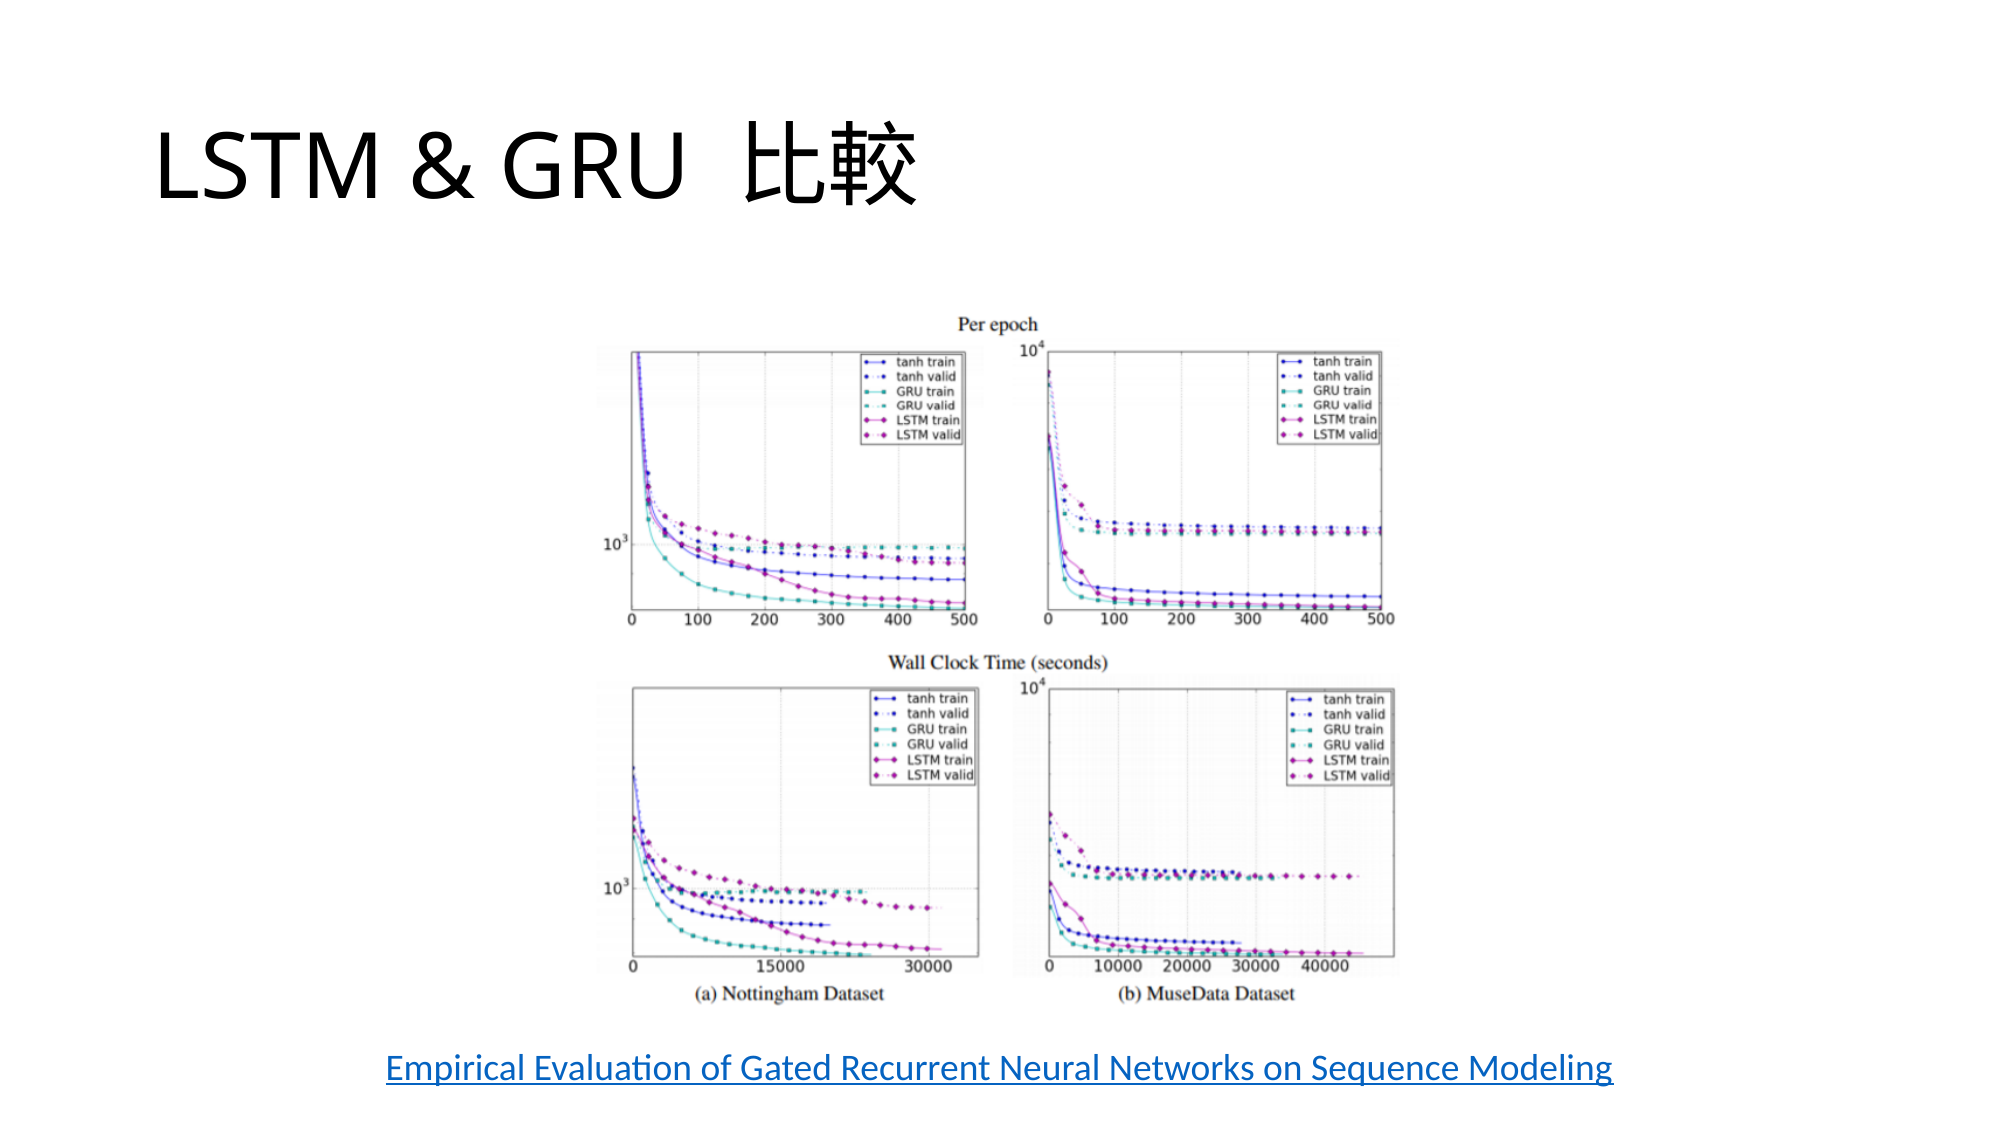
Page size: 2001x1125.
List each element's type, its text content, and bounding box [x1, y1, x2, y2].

text_box Empirical Evaluation of Gated Recurrent Neural Networks on Sequence Modeling [370, 1035, 1629, 1096]
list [590, 299, 1409, 1014]
title LSTM & GRU 比較 [137, 59, 1863, 278]
